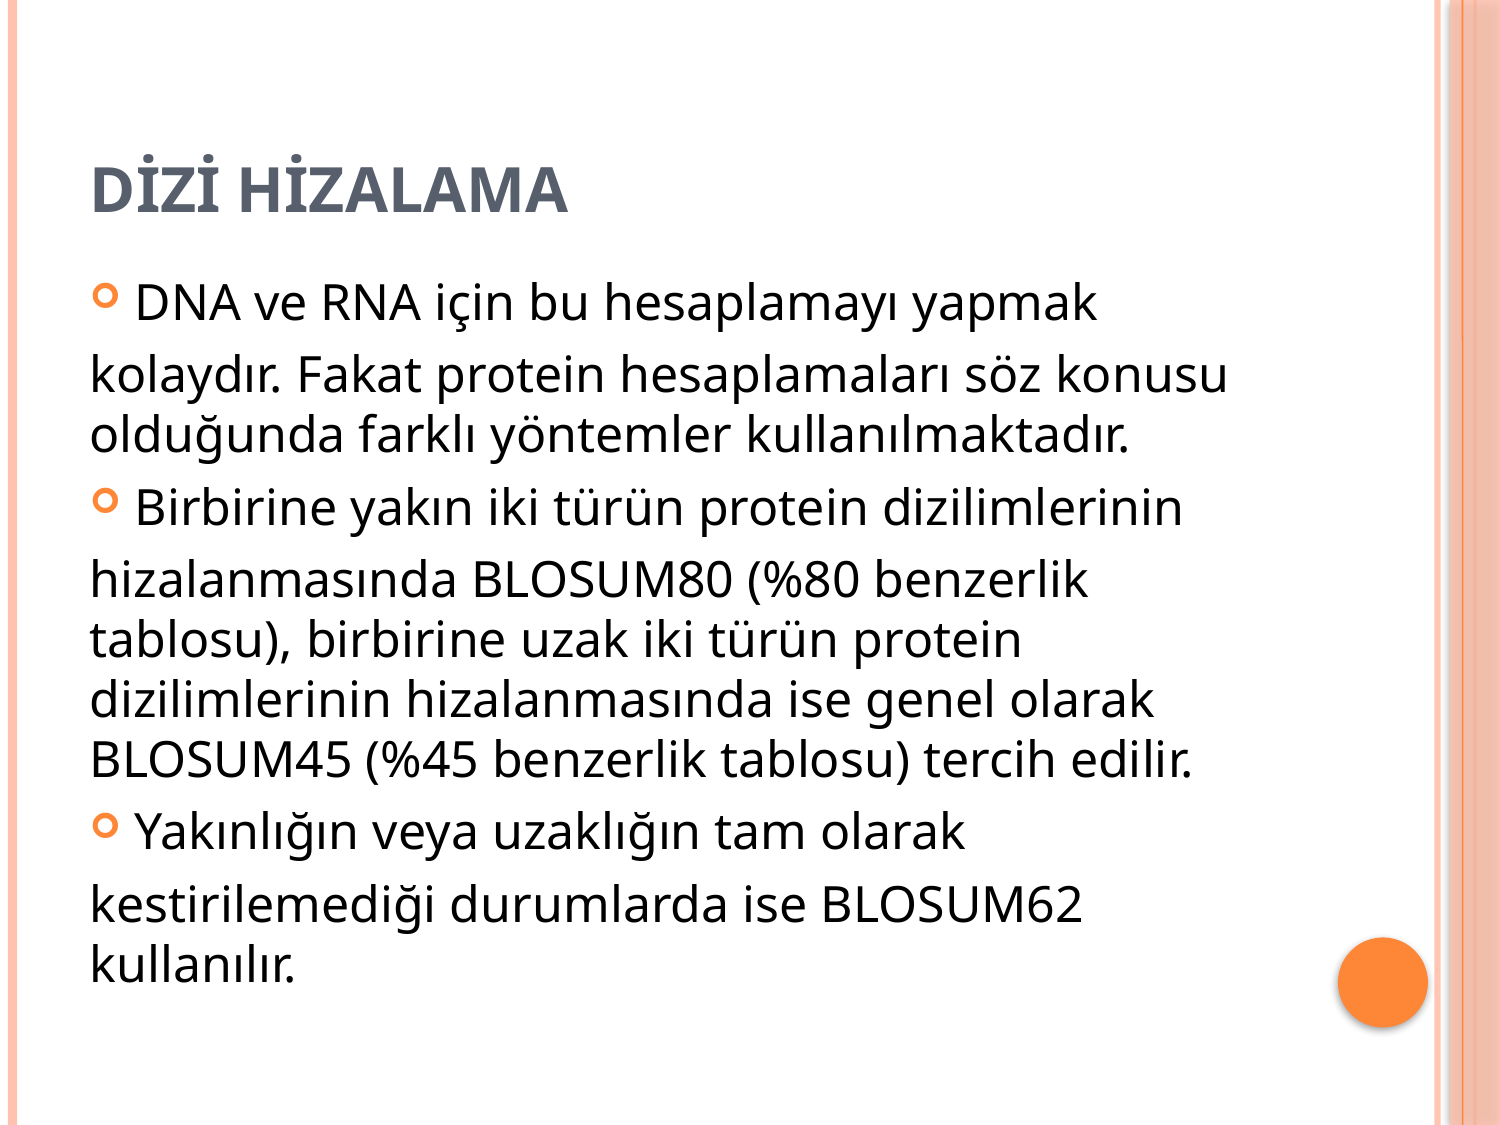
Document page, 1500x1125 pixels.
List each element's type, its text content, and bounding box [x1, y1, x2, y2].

title DİZİ HİZALAMA [75, 45, 1300, 233]
list DNA ve RNA için bu hesaplamayı yapmak kolaydır. Fakat protein hesaplamaları söz konusu olduğunda farklı yöntemler kullanılmaktadır. Birbirine yakın iki türün protein dizilimlerinin hizalanmasında BLOSUM80 (%80 benzerlik tablosu), birbirine uzak iki türün protein dizilimlerinin hizalanmasında ise genel olarak BLOSUM45 (%45 benzerlik tablosu) tercih edilir. Yakınlığın veya uzaklığın tam olarak kestirilemediği durumlarda ise BLOSUM62 kullanılır. [75, 262, 1300, 1062]
